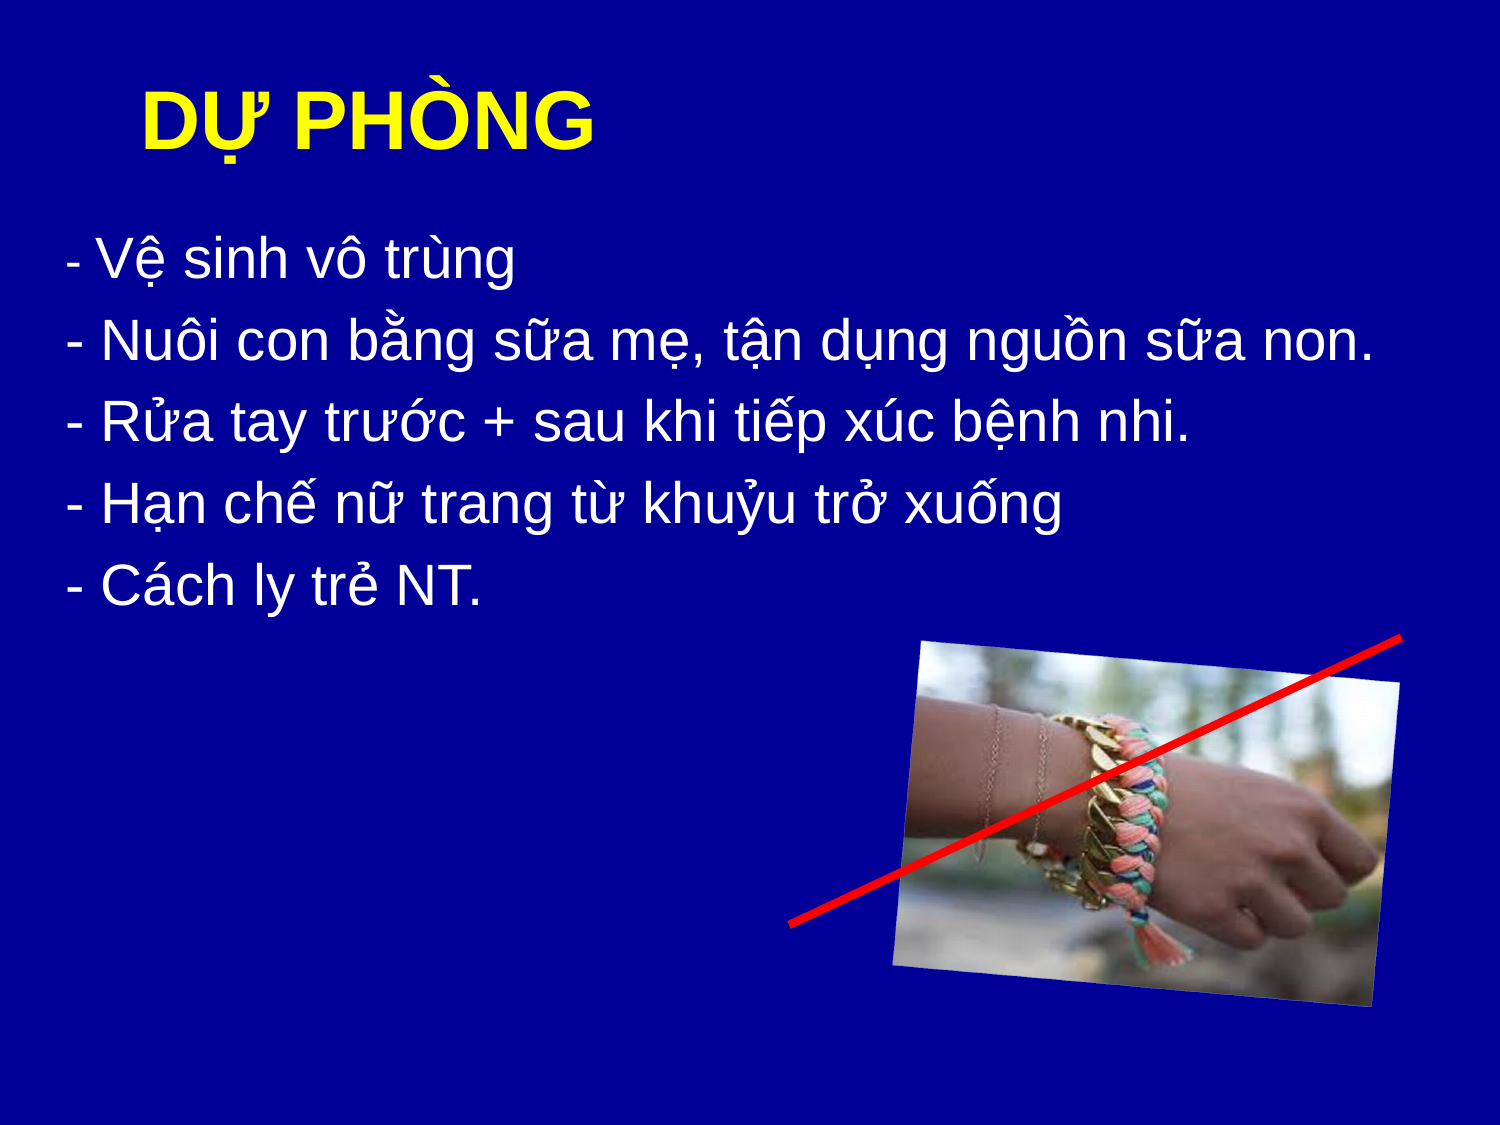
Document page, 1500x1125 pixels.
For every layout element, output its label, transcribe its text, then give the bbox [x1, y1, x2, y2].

title DỰ PHÒNG [125, 45, 1425, 188]
list - Vệ sinh vô trùng - Nuôi con bằng sữa mẹ, tận dụng nguồn sữa non. - Rửa tay trước + sau khi tiếp xúc bệnh nhi. - Hạn chế nữ trang từ khuỷu trở xuống - Cách ly trẻ NT. [50, 212, 1500, 1005]
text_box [788, 637, 1402, 926]
picture [893, 926, 1387, 1006]
